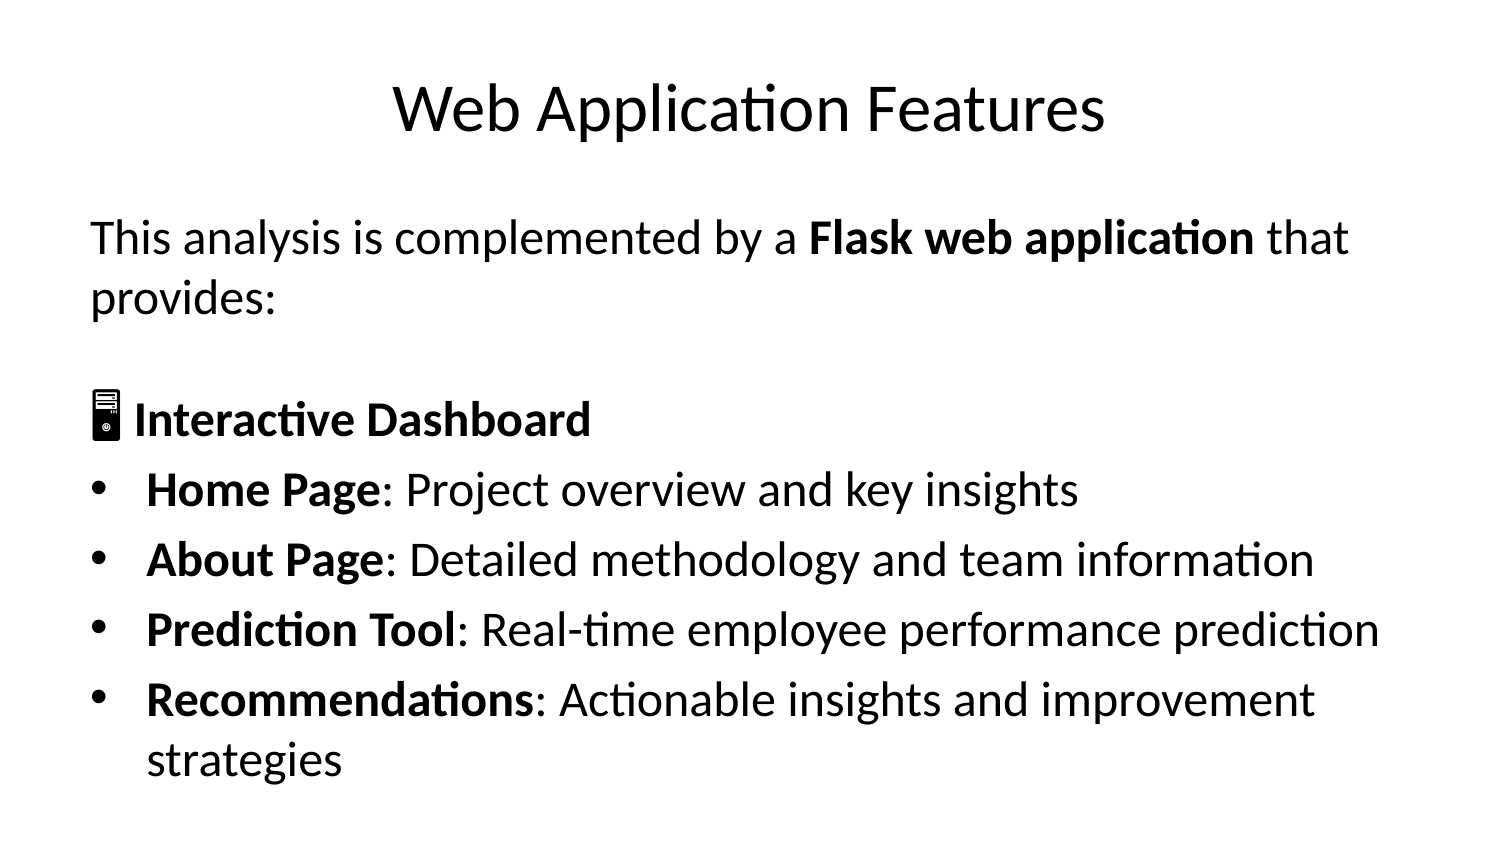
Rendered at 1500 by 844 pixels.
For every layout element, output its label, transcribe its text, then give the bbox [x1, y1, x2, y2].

title Web Application Features [75, 33, 1425, 175]
list This analysis is complemented by a Flask web application that provides: 🖥️ Interactive Dashboard Home Page: Project overview and key insights About Page: Detailed methodology and team information Prediction Tool: Real-time employee performance prediction Recommendations: Actionable insights and improvement strategies 🔧 Technical Features User-friendly interface for HR professionals Real-time predictions using trained ML model Responsive design for desktop and mobile access Secure data handling with validation [75, 196, 1425, 754]
